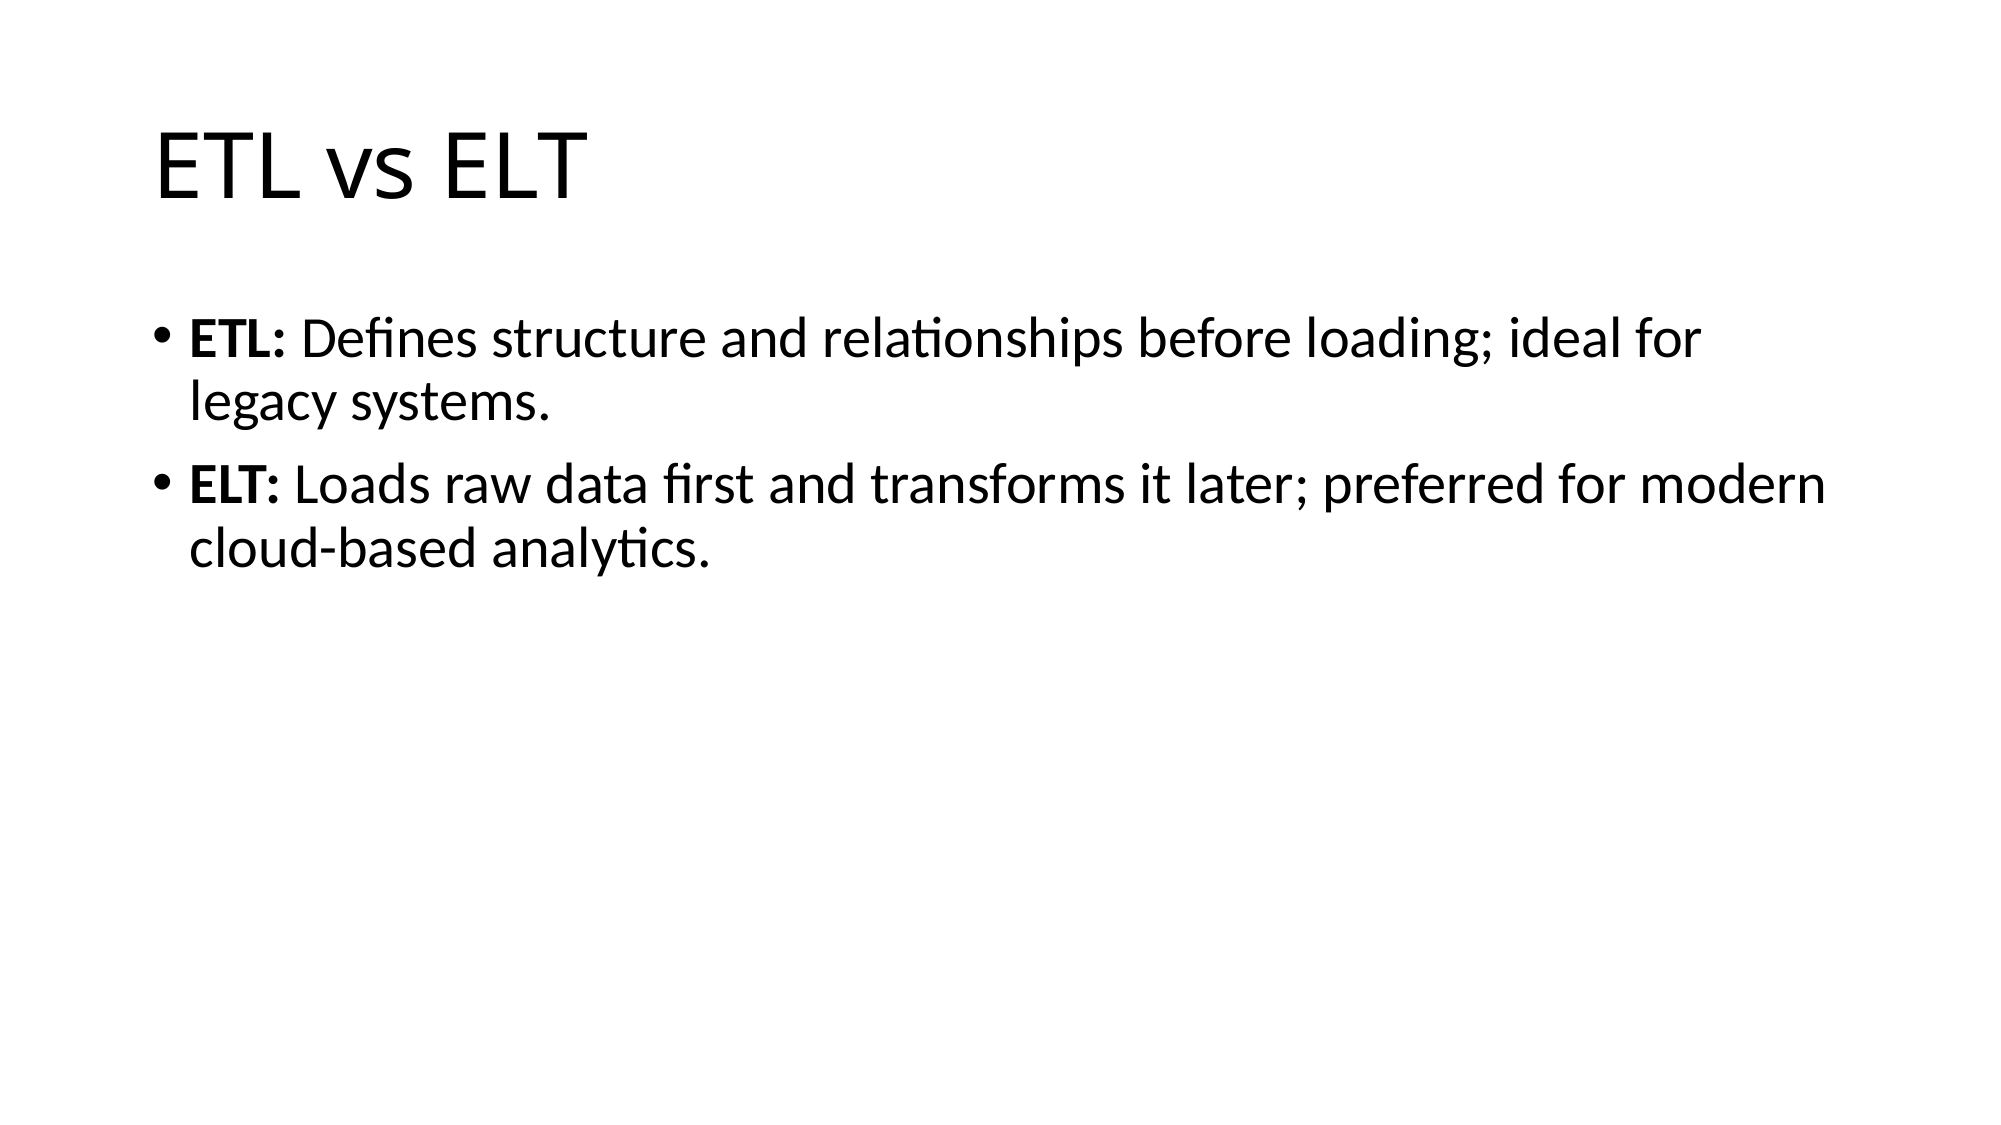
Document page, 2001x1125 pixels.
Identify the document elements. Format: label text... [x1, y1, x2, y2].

title ETL vs ELT [137, 59, 1863, 278]
list ETL: Defines structure and relationships before loading; ideal for legacy systems. ELT: Loads raw data first and transforms it later; preferred for modern cloud-based analytics. [137, 299, 1863, 1014]
